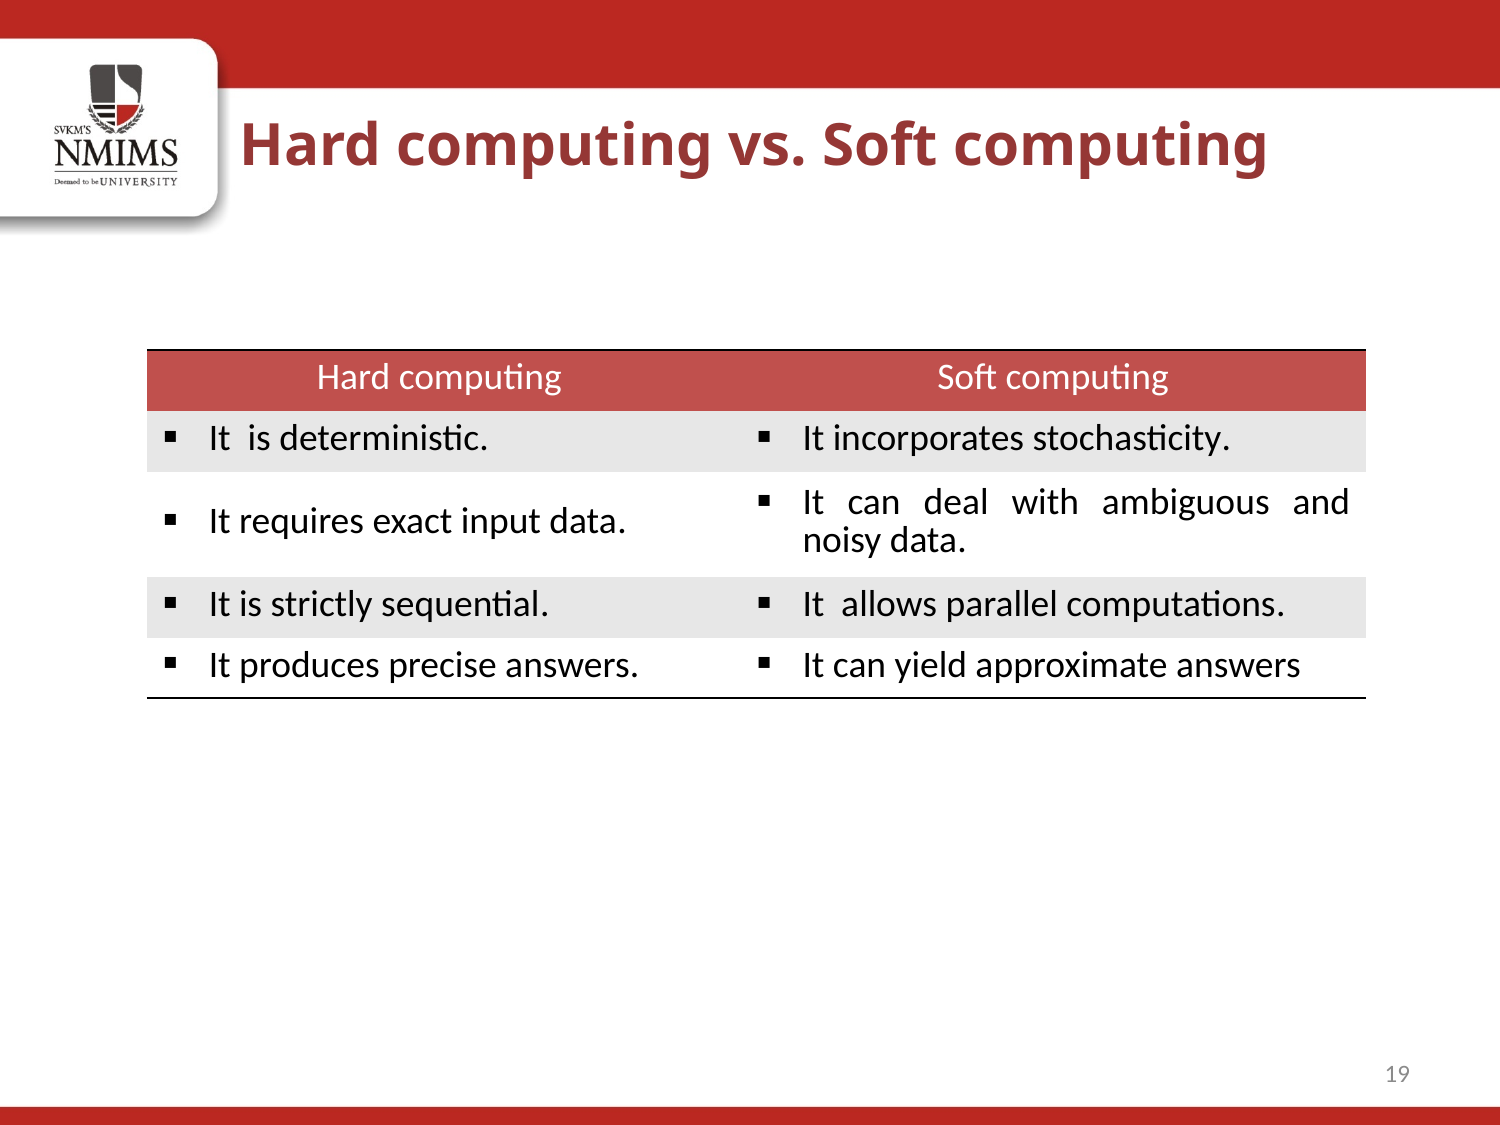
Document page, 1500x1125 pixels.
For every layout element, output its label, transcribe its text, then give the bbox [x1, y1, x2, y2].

slide_number 19 [1074, 1042, 1425, 1103]
picture [0, 0, 1500, 1125]
table_cell It incorporates stochasticity. [741, 411, 1366, 472]
table_cell It produces precise answers. [147, 638, 741, 697]
table_cell It allows parallel computations. [741, 577, 1366, 638]
table_cell It can yield approximate answers [741, 638, 1366, 697]
table_header Soft computing [741, 351, 1366, 411]
table_cell It is deterministic. [147, 411, 741, 472]
table_cell It is strictly sequential. [147, 577, 741, 638]
table_header Hard computing [147, 351, 741, 411]
table_cell It requires exact input data. [147, 472, 741, 577]
table_cell It can deal with ambiguous and noisy data. [741, 472, 1366, 577]
text_box Hard computing vs. Soft computing [224, 99, 1350, 185]
